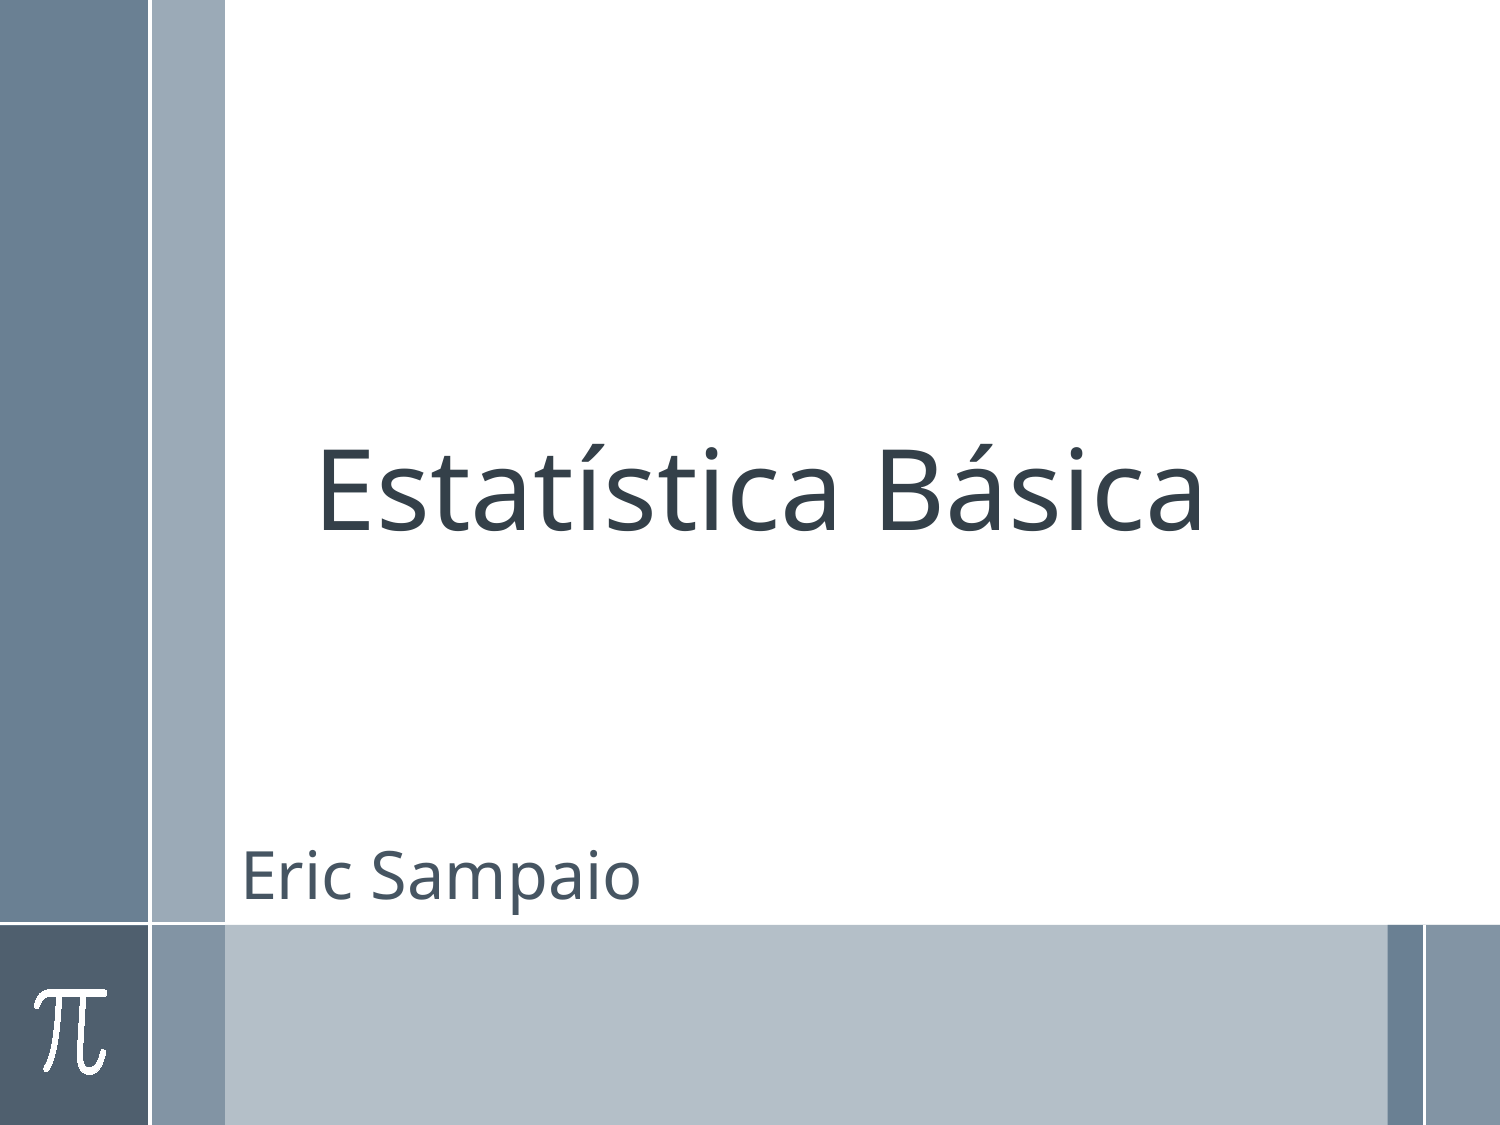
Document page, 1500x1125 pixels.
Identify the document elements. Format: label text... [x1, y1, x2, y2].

subtitle Eric Sampaio [225, 834, 1275, 925]
title Estatística Básica [298, 262, 1324, 563]
